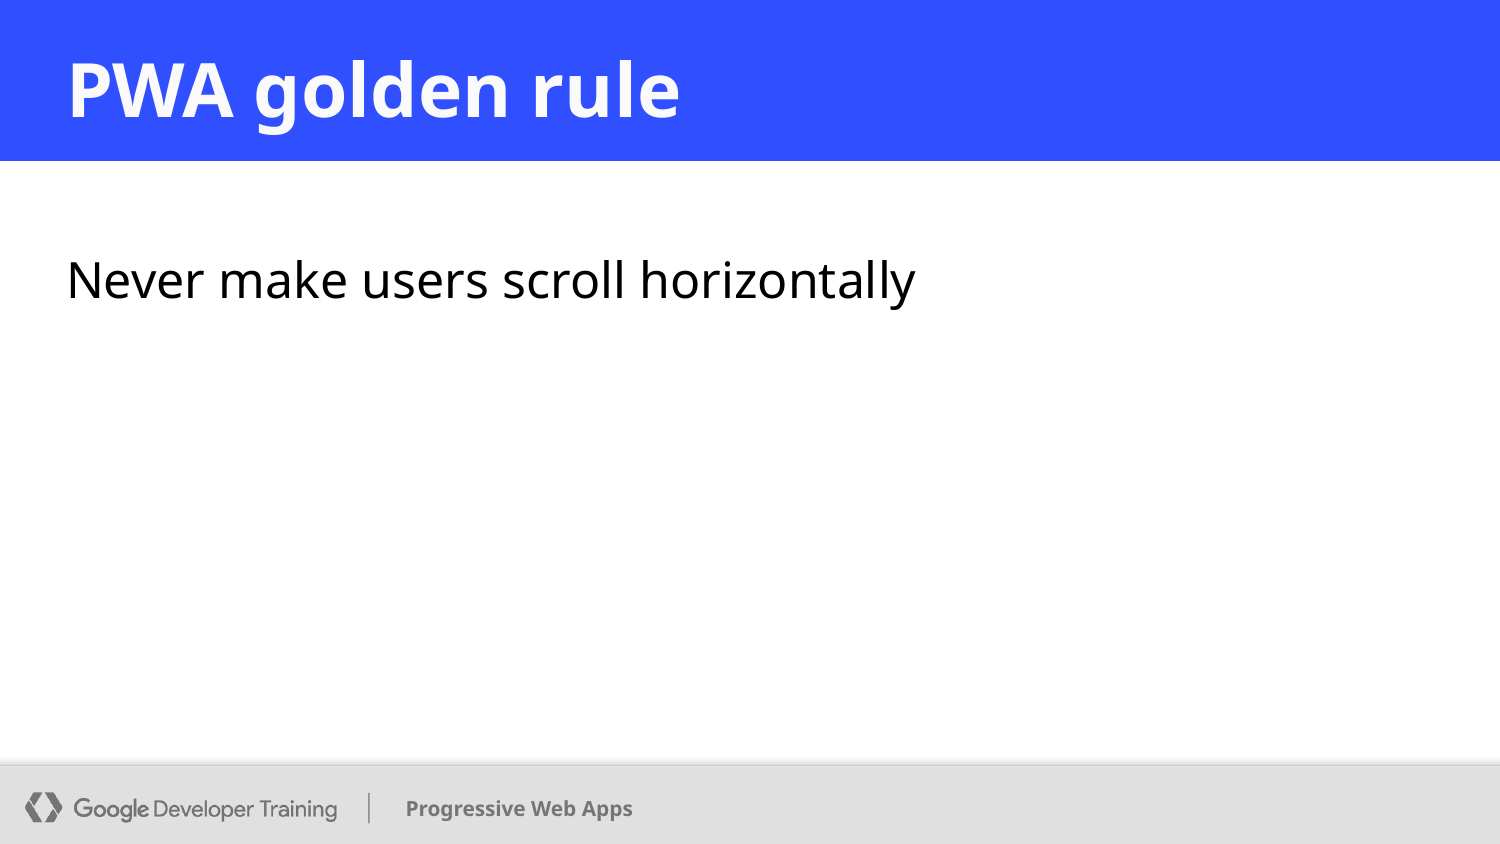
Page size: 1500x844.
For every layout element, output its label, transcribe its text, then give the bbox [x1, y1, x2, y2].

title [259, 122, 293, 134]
picture [0, 161, 1500, 844]
title PWA golden rule [51, 27, 1449, 122]
list Never make users scroll horizontally [51, 173, 1449, 775]
